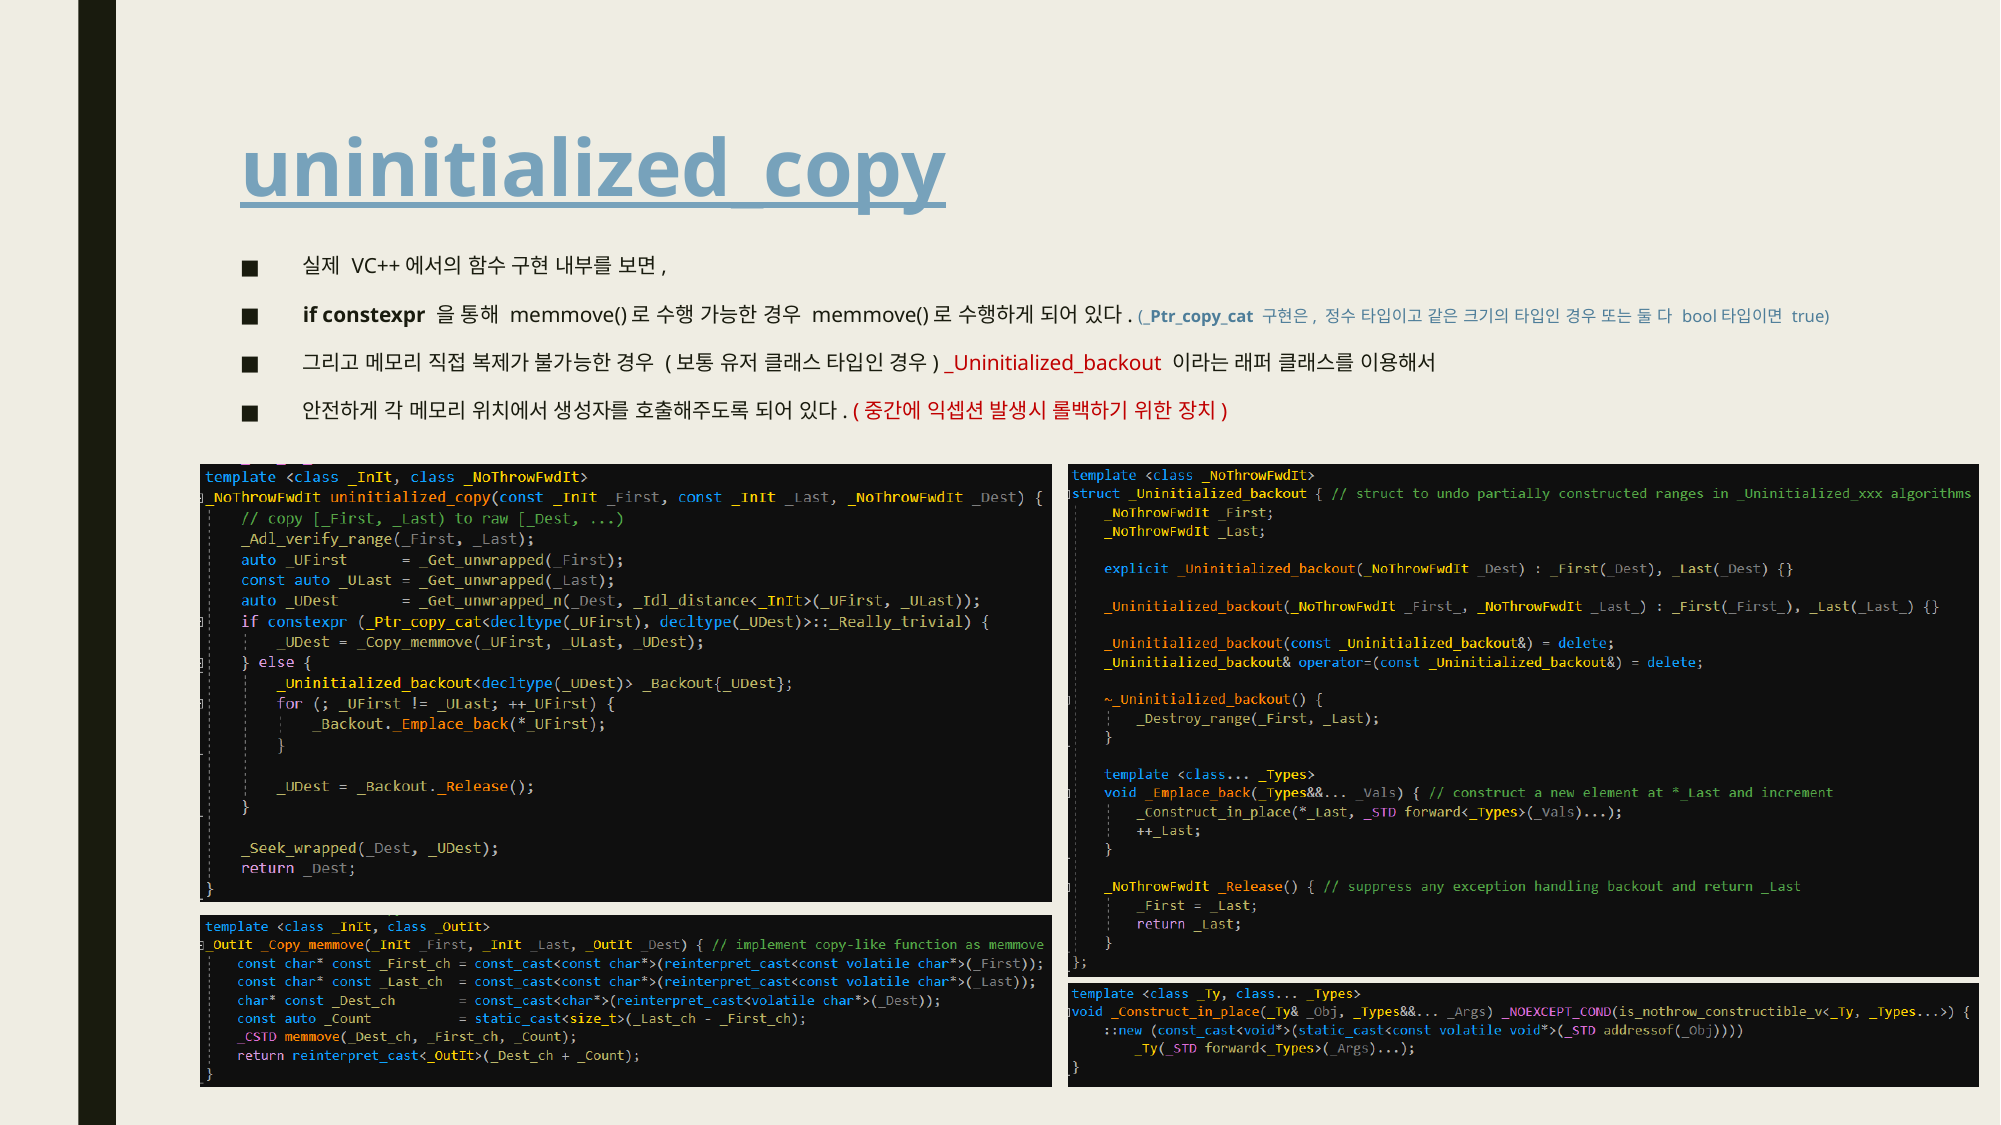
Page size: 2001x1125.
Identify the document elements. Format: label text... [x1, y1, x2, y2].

list 실제 VC++에서의 함수 구현 내부를 보면, if constexpr 을 통해 memmove()로 수행 가능한 경우 memmove()로 수행하게 되어 있다. (_Ptr_copy_cat 구현은, 정수 타입이고 같은 크기의 타입인 경우 또는 둘 다 bool타입이면 true) 그리고 메모리 직접 복제가 불가능한 경우 (보통 유저 클래스 타입인 경우) _Uninitialized_backout 이라는 래퍼 클래스를 이용해서 안전하게 각 메모리 위치에서 생성자를 호출해주도록 되어 있다. (중간에 익셉션 발생시 롤백하기 위한 장치) [225, 247, 1870, 963]
picture [199, 464, 1052, 902]
picture [199, 915, 1052, 1087]
title uninitialized_copy [225, 112, 1800, 224]
picture [1068, 464, 1979, 977]
picture [1068, 983, 1979, 1087]
